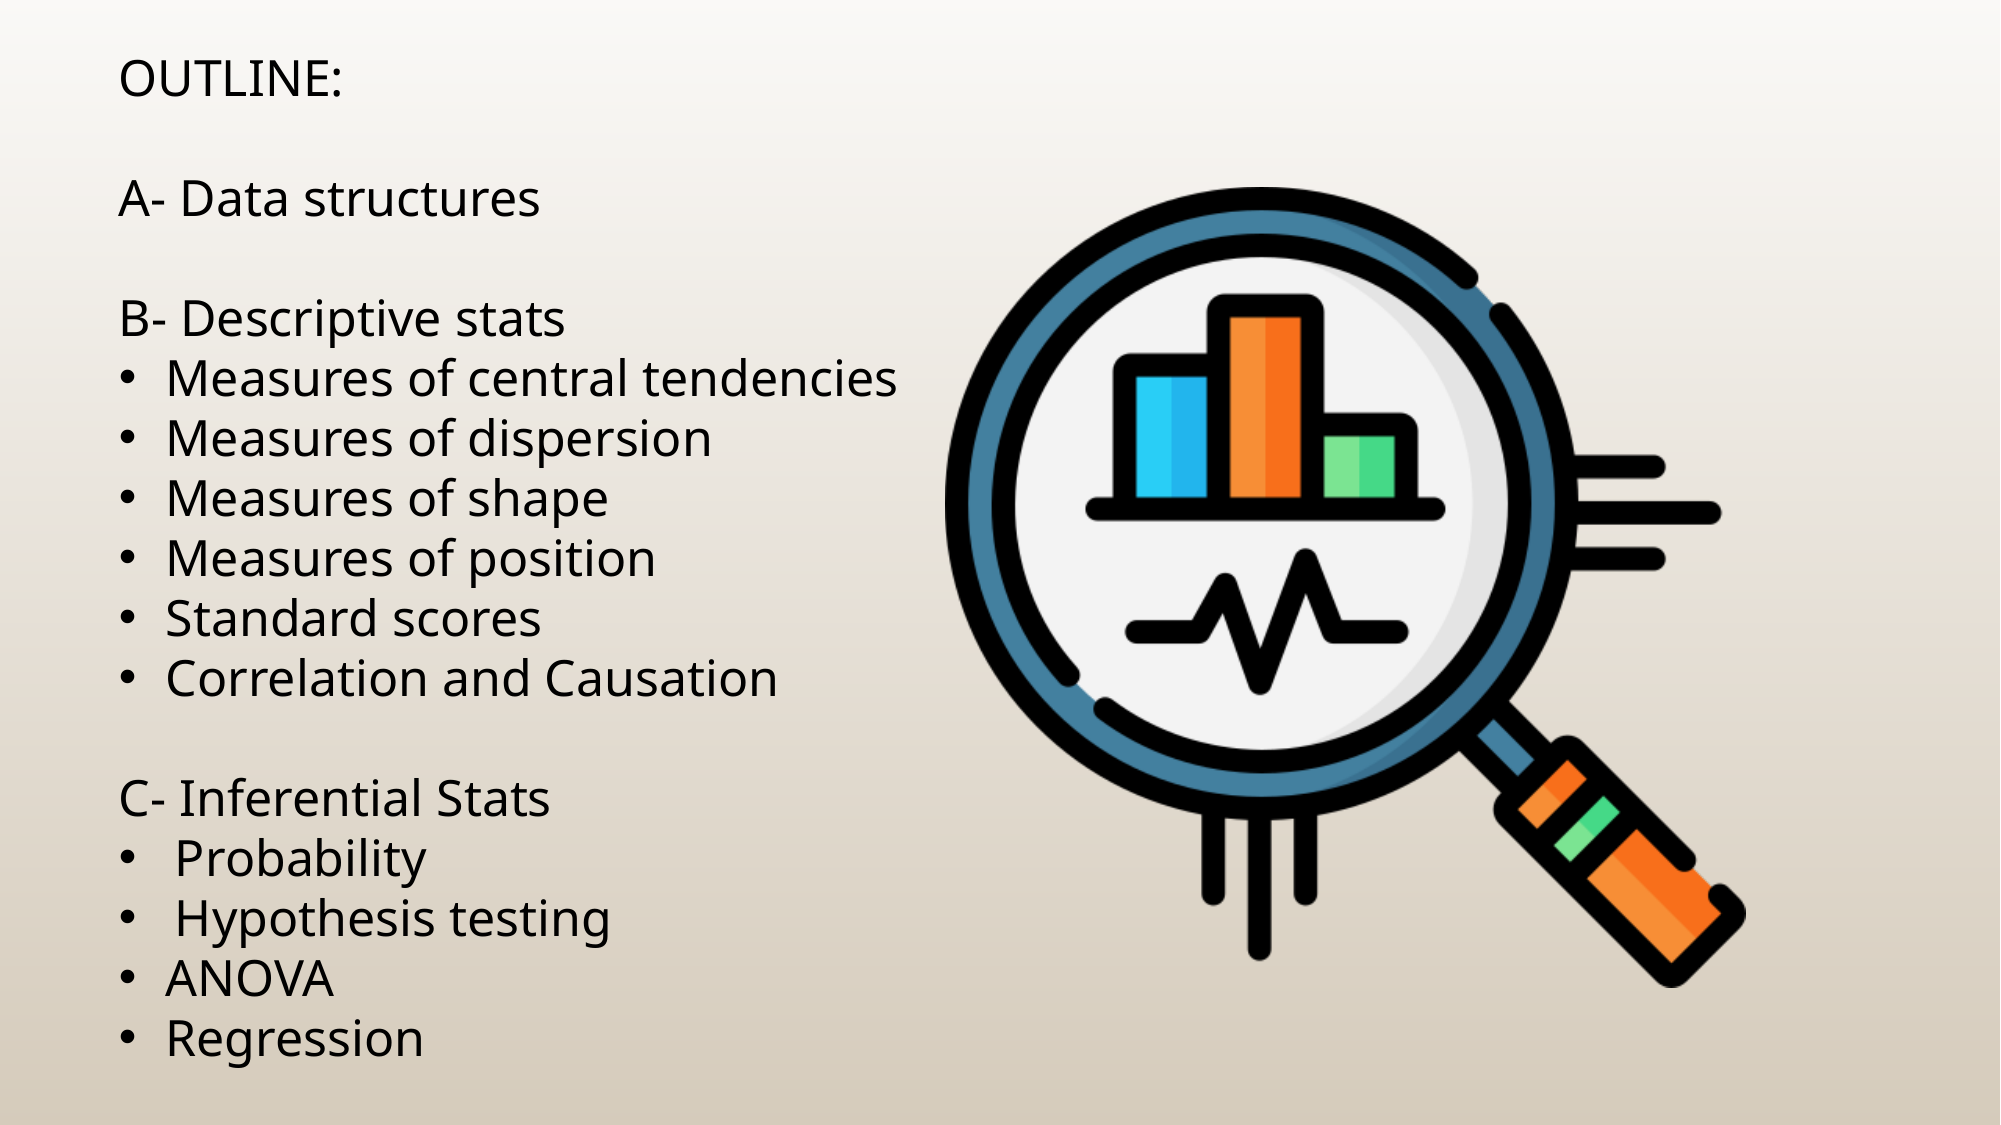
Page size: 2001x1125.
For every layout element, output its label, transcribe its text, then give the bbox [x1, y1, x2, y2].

text_box OUTLINE: A- Data structures B- Descriptive stats Measures of central tendencies Measures of dispersion Measures of shape Measures of position Standard scores Correlation and Causation C- Inferential Stats Probability Hypothesis testing ANOVA Regression [103, 39, 1104, 1085]
picture [945, 187, 1746, 988]
